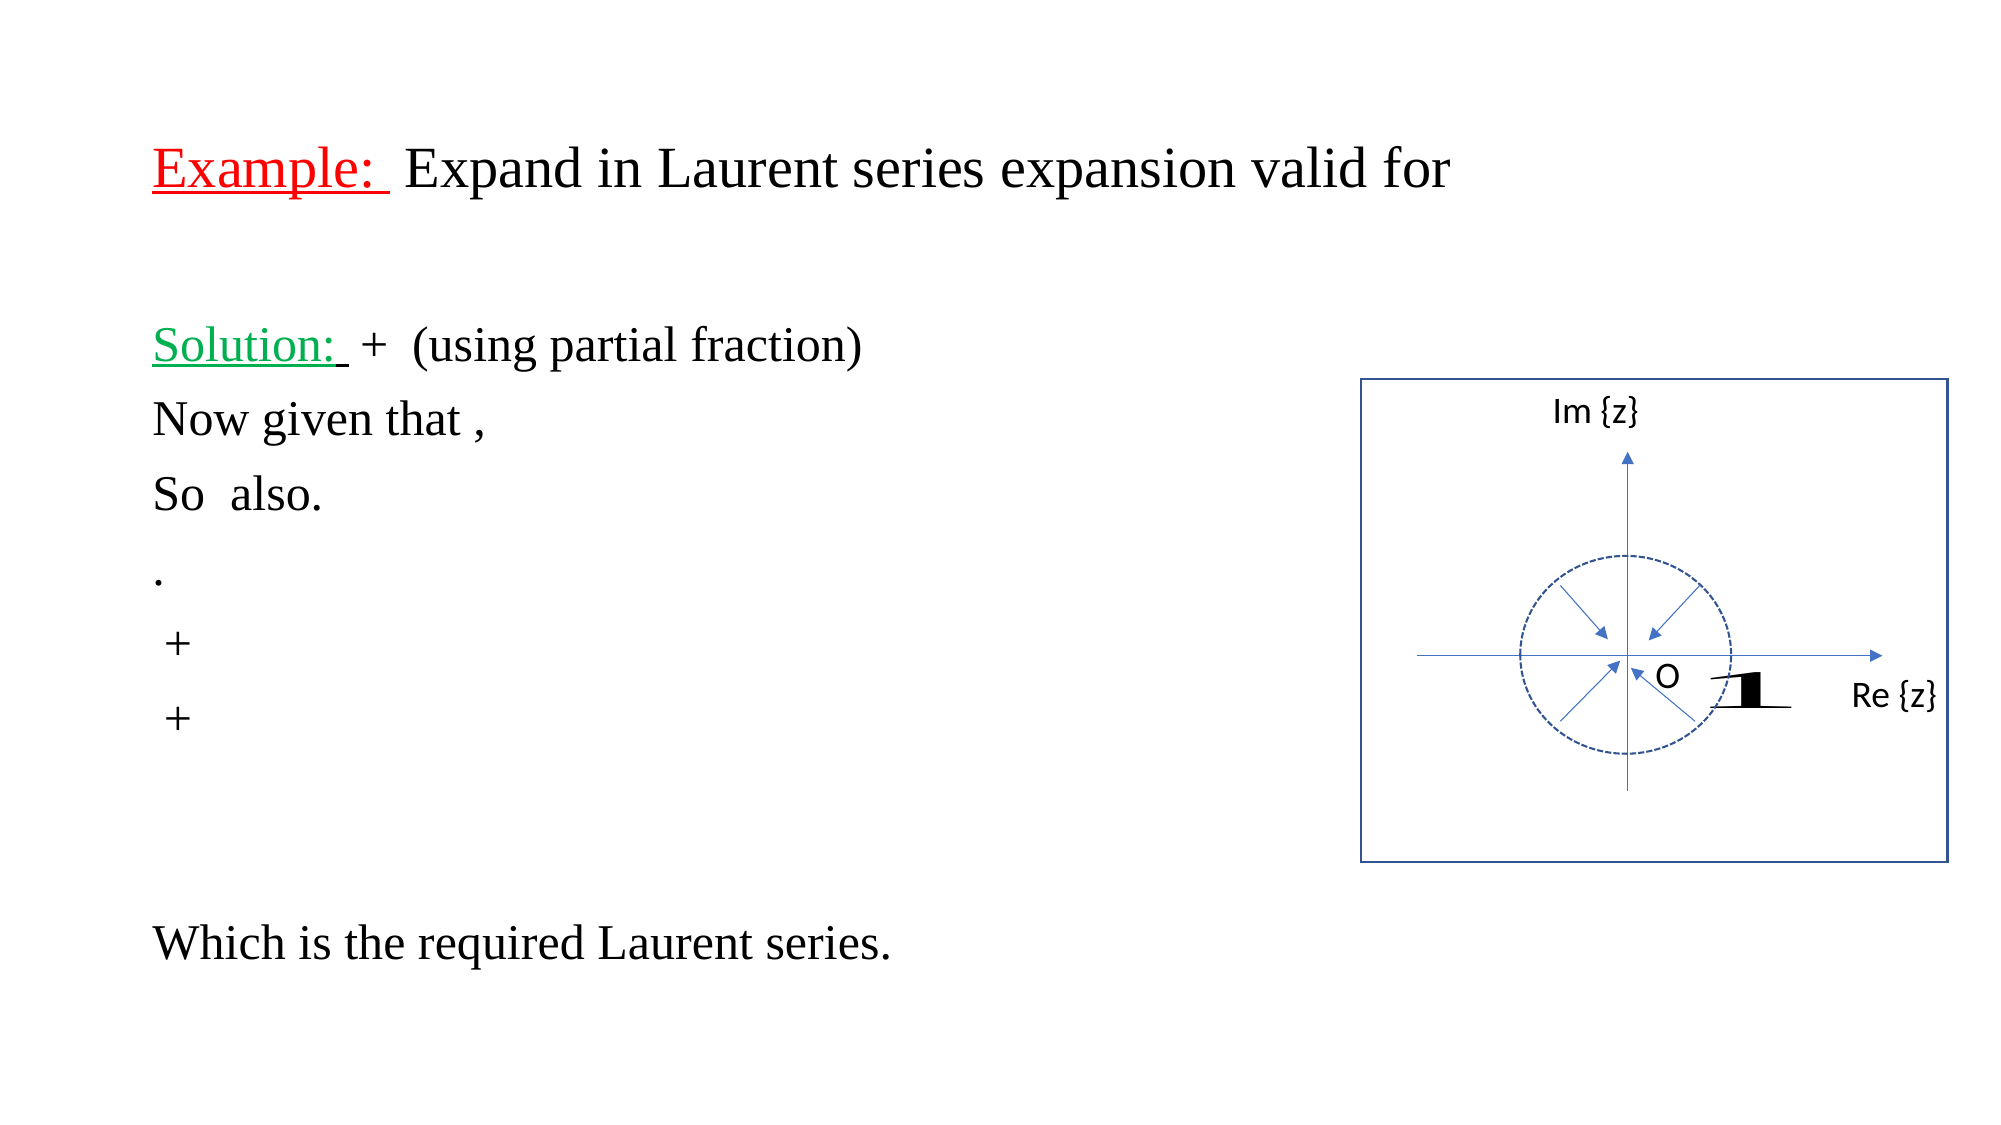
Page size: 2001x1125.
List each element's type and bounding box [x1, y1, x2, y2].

text_box [1360, 378, 2000, 862]
